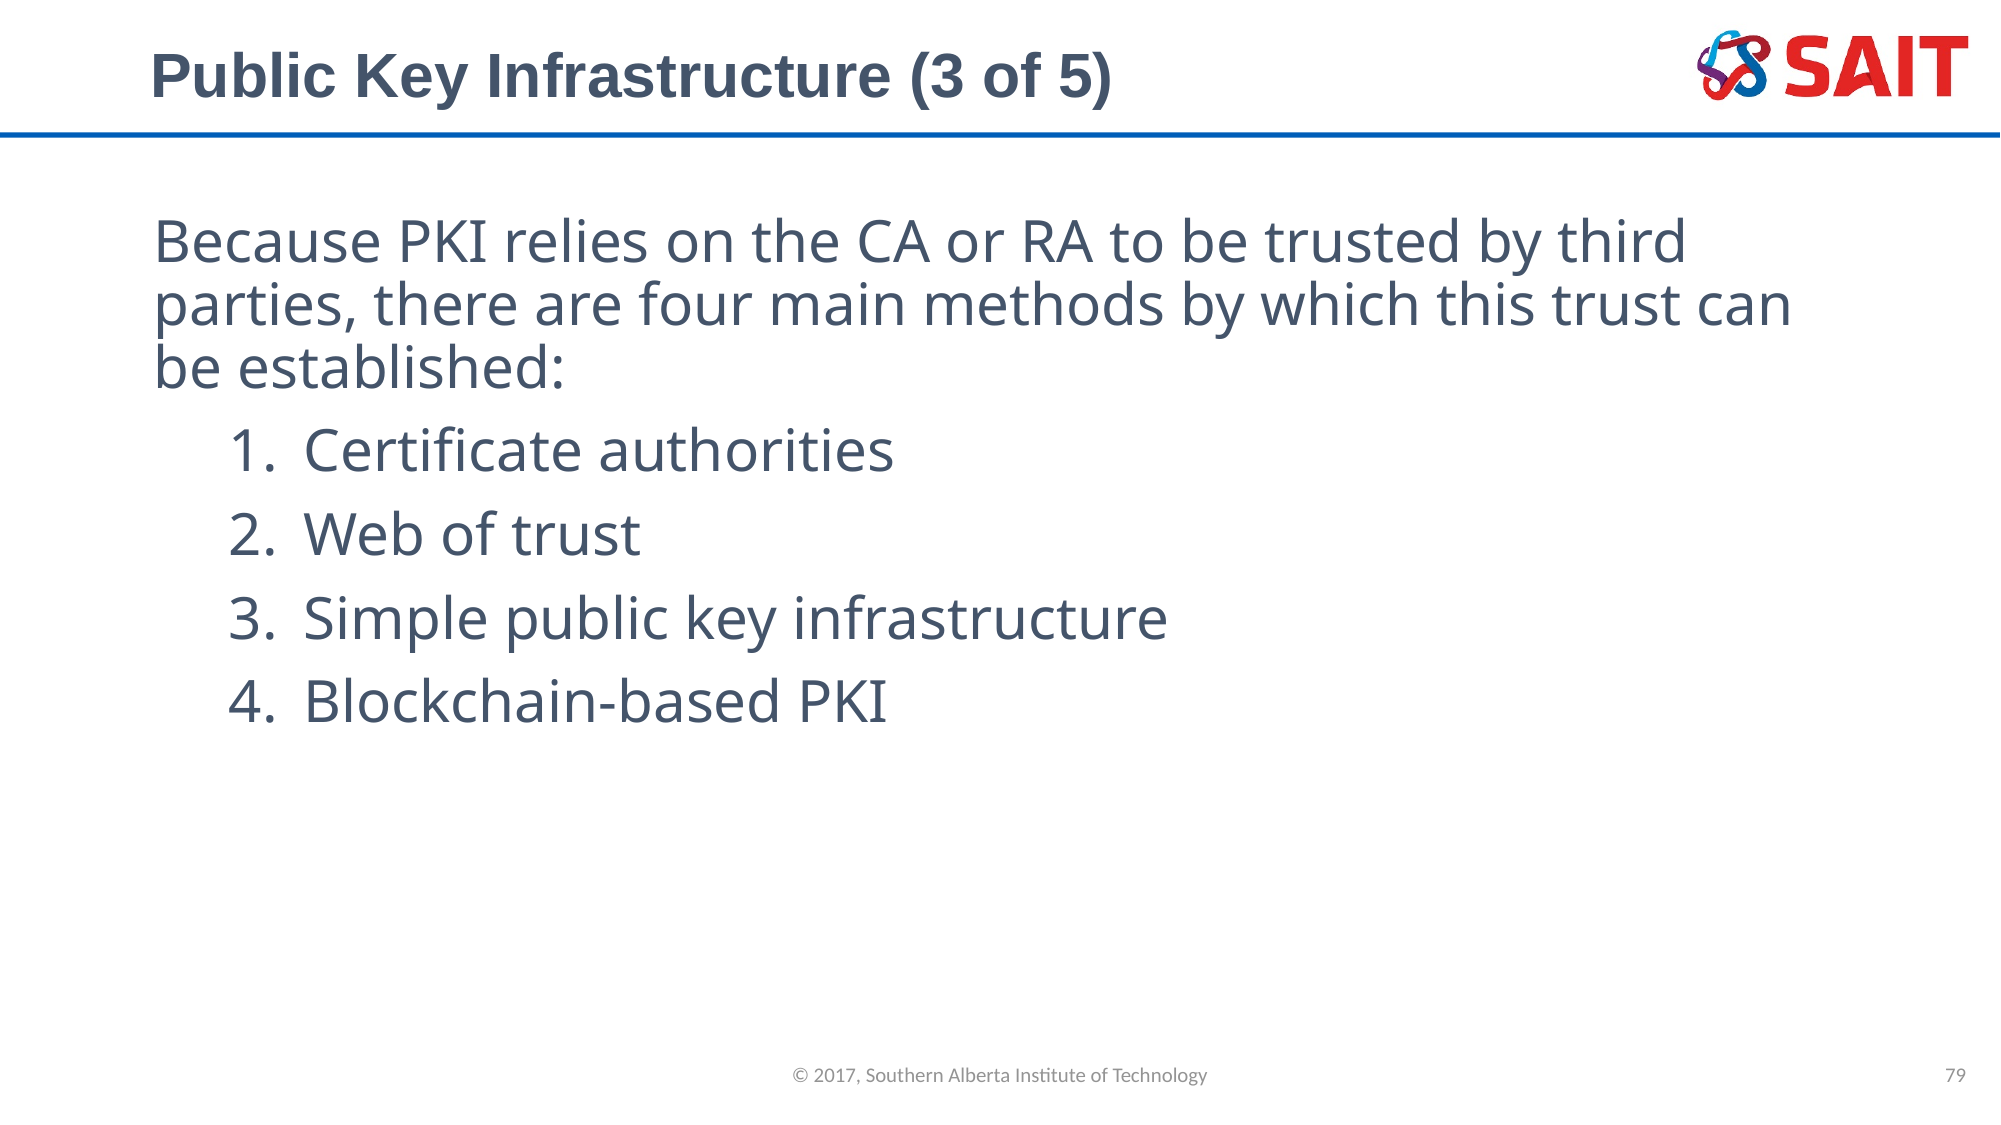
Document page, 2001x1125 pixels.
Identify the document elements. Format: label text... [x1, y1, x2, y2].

list Because PKI relies on the CA or RA to be trusted by third parties, there are four main methods by which this trust can be established: Certificate authorities Web of trust Simple public key infrastructure Blockchain-based PKI [138, 204, 1854, 1020]
title Public Key Infrastructure (3 of 5) [135, 25, 1600, 129]
picture [1665, 0, 2000, 130]
